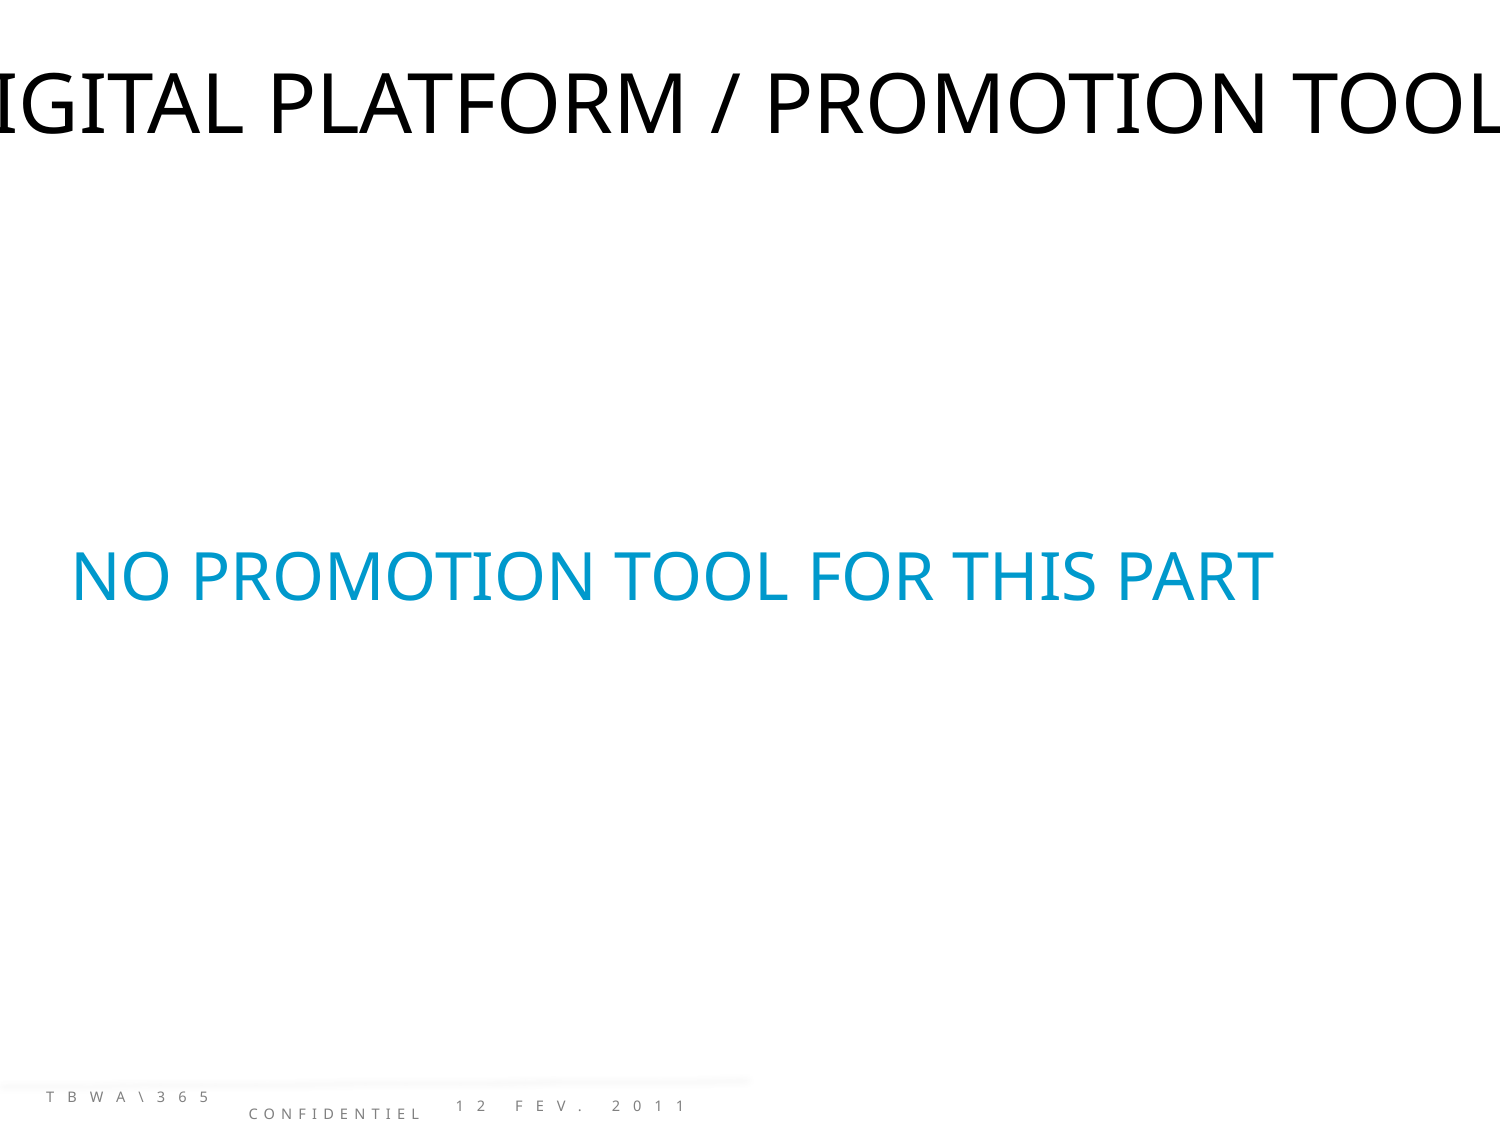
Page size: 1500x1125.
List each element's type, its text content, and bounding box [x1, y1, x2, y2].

text_box DIGITAL PLATFORM / PROMOTION TOOLS [0, 42, 1500, 158]
text_box NO PROMOTION TOOL FOR THIS PART [55, 526, 1482, 621]
